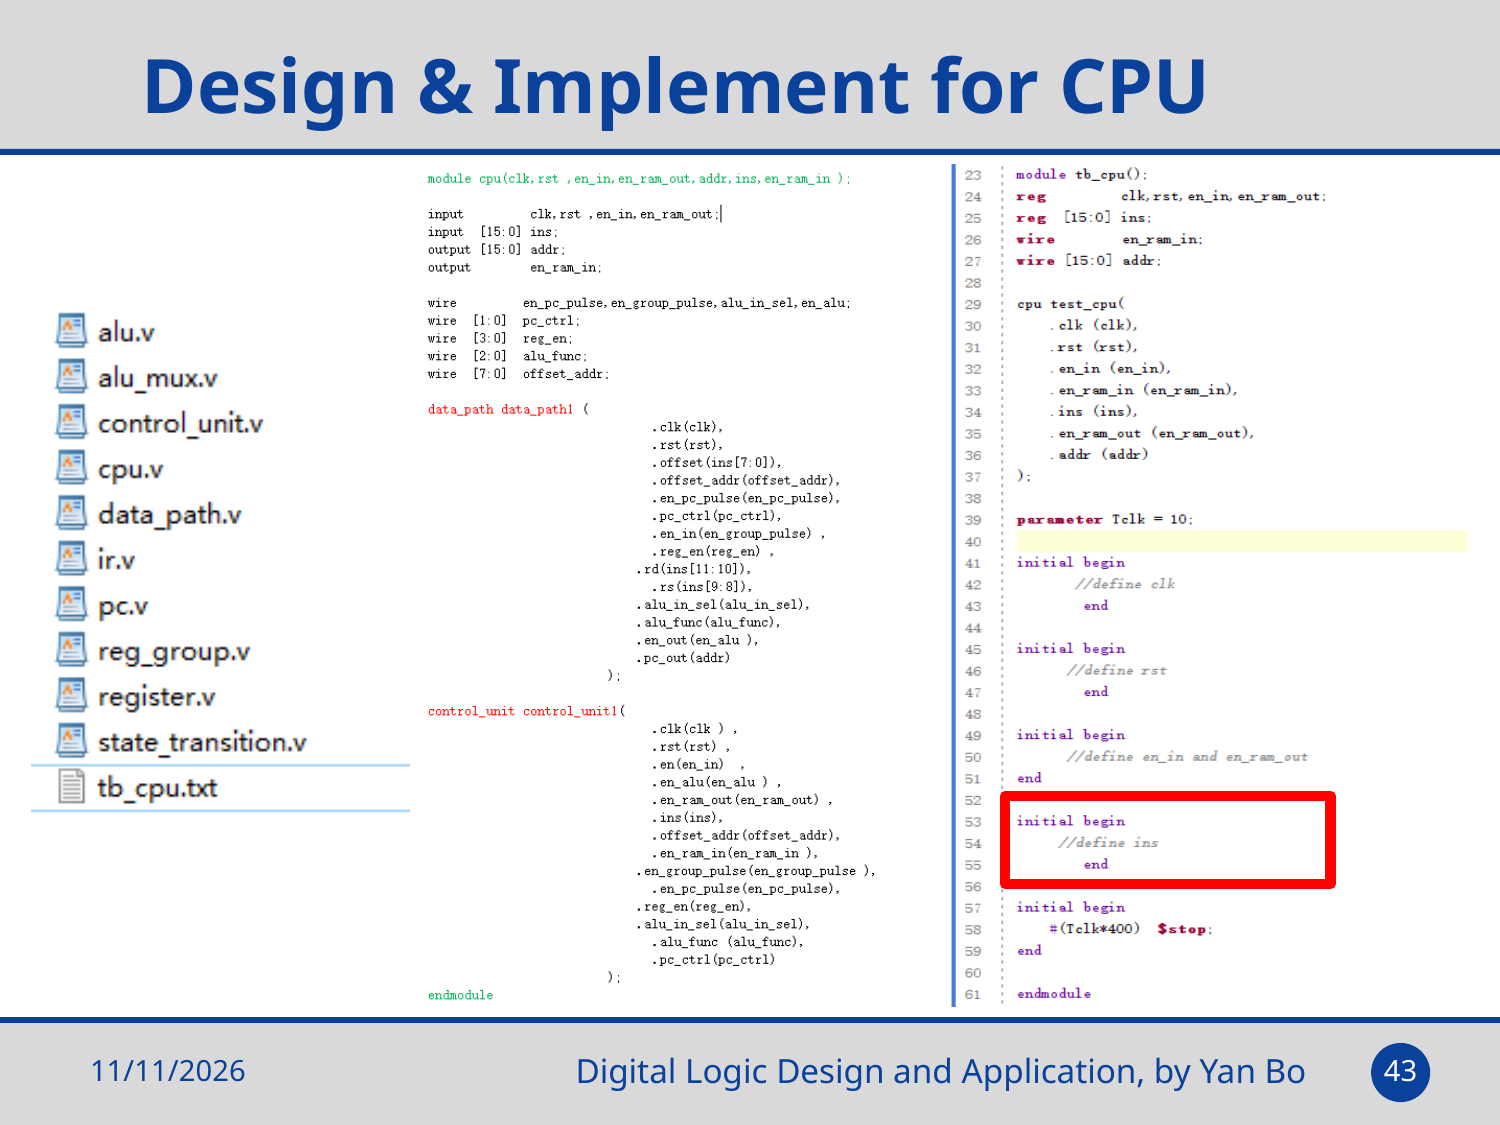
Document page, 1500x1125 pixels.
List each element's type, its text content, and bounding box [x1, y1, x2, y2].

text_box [948, 164, 1469, 1007]
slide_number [75, 1042, 425, 1103]
title Design & Implement for CPU [126, 33, 1365, 135]
picture [31, 164, 895, 1015]
slide_number 42 [1364, 1042, 1437, 1103]
